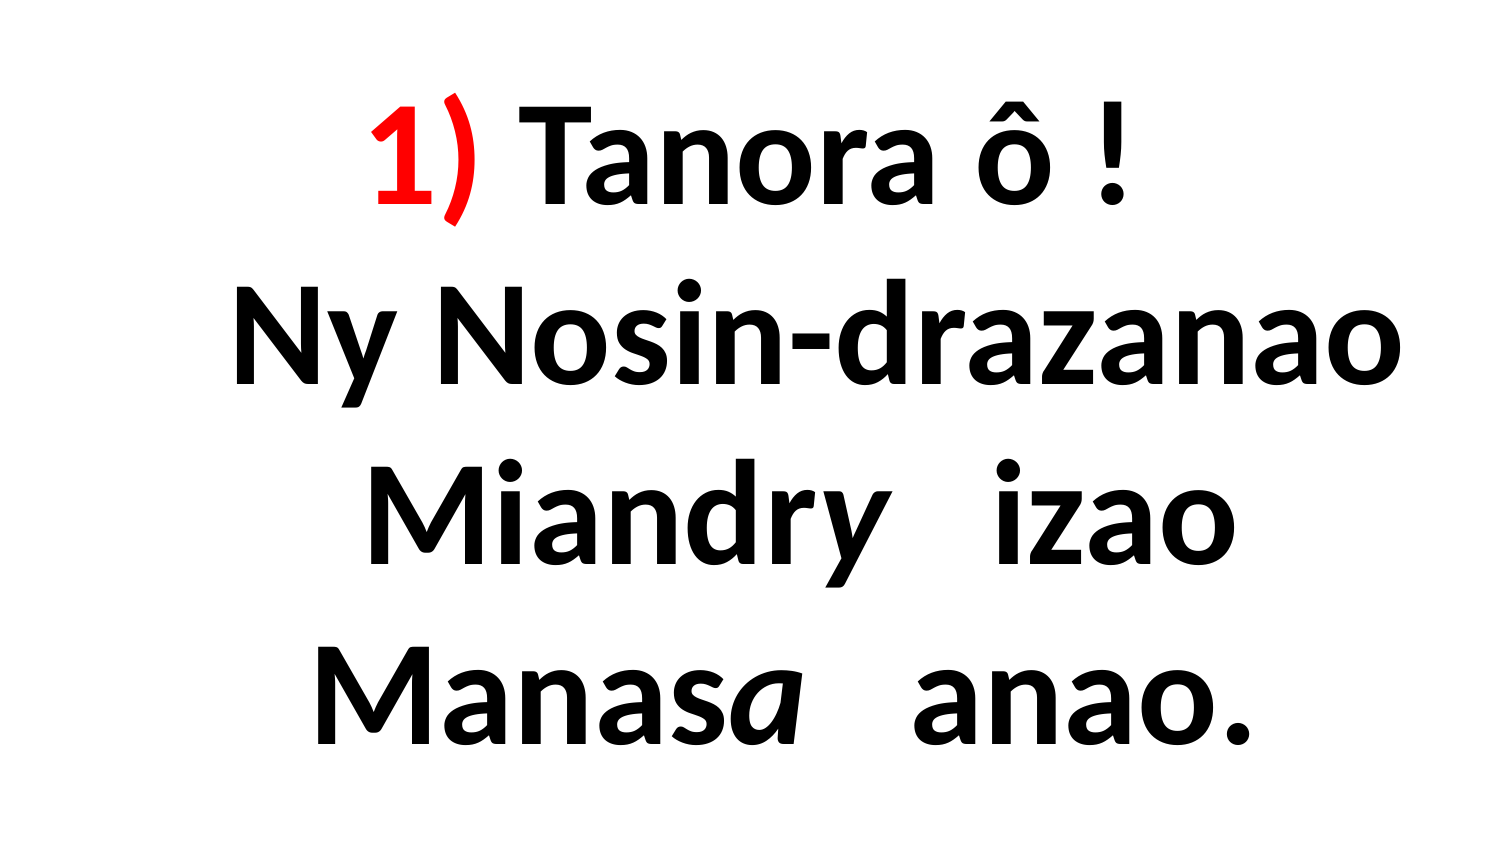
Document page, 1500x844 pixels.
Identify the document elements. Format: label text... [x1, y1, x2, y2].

title 1) Tanora ô ! Ny Nosin-drazanao Miandry izao Manasa anao. [0, 323, 1500, 505]
